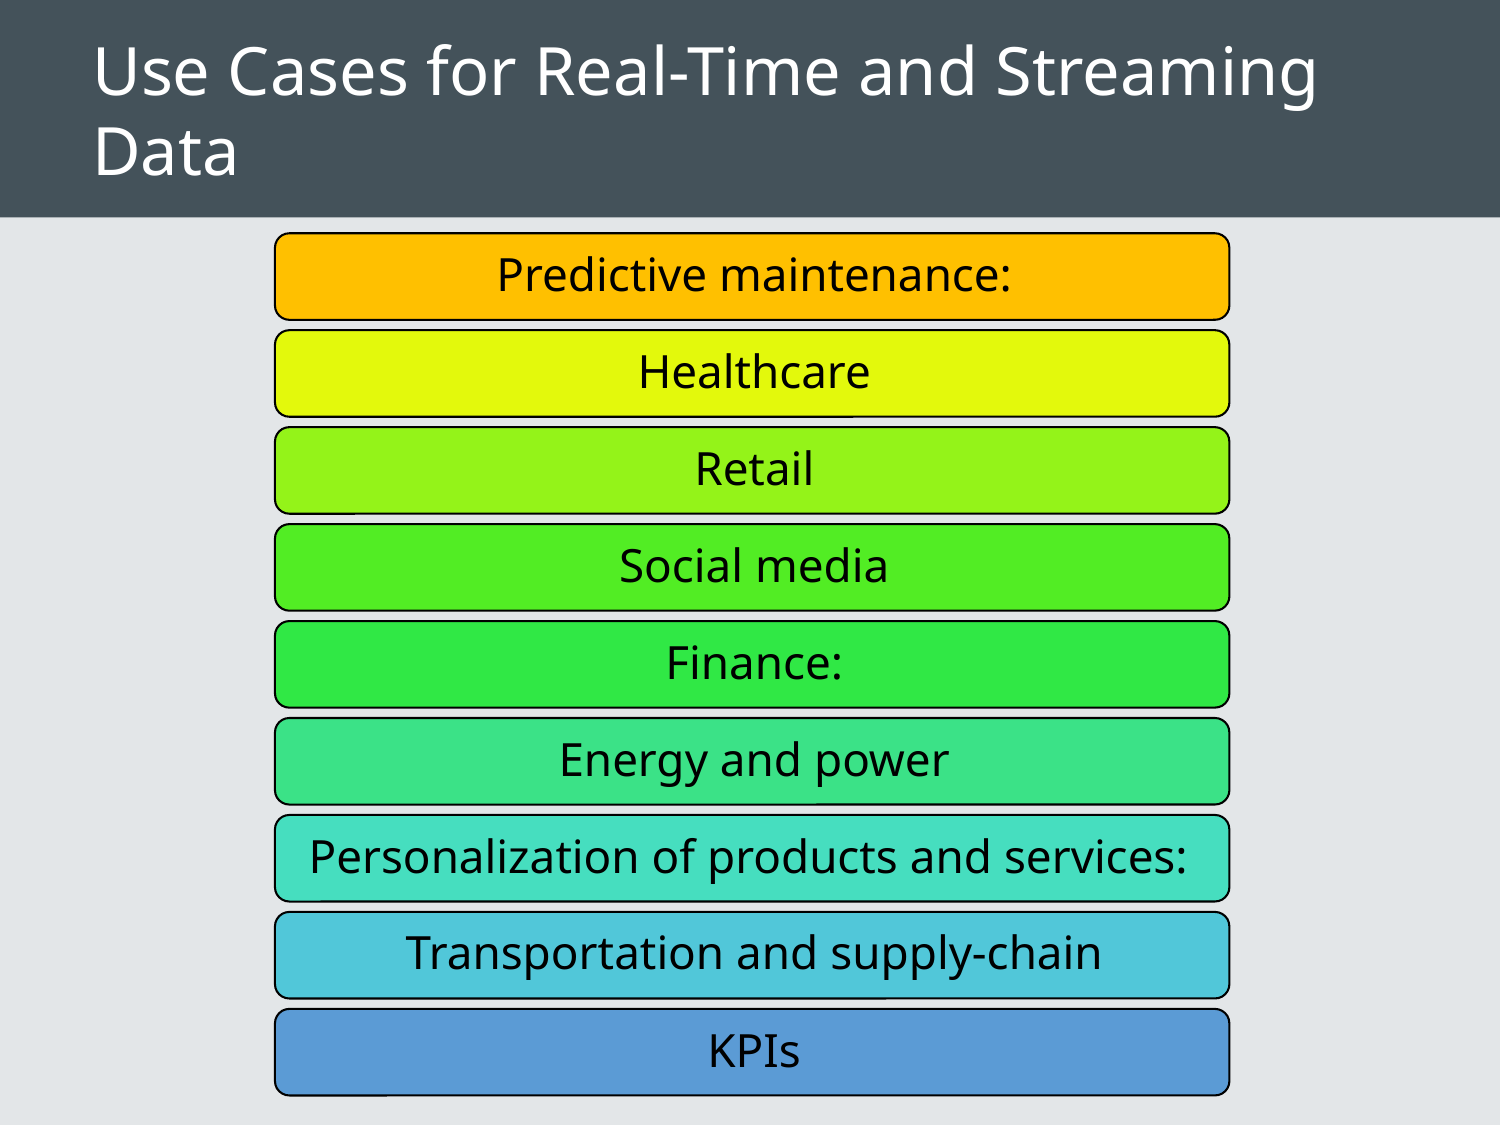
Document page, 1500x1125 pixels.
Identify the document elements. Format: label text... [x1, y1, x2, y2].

title Use Cases for Real-Time and Streaming Data [77, 0, 1500, 218]
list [77, 226, 1428, 1103]
